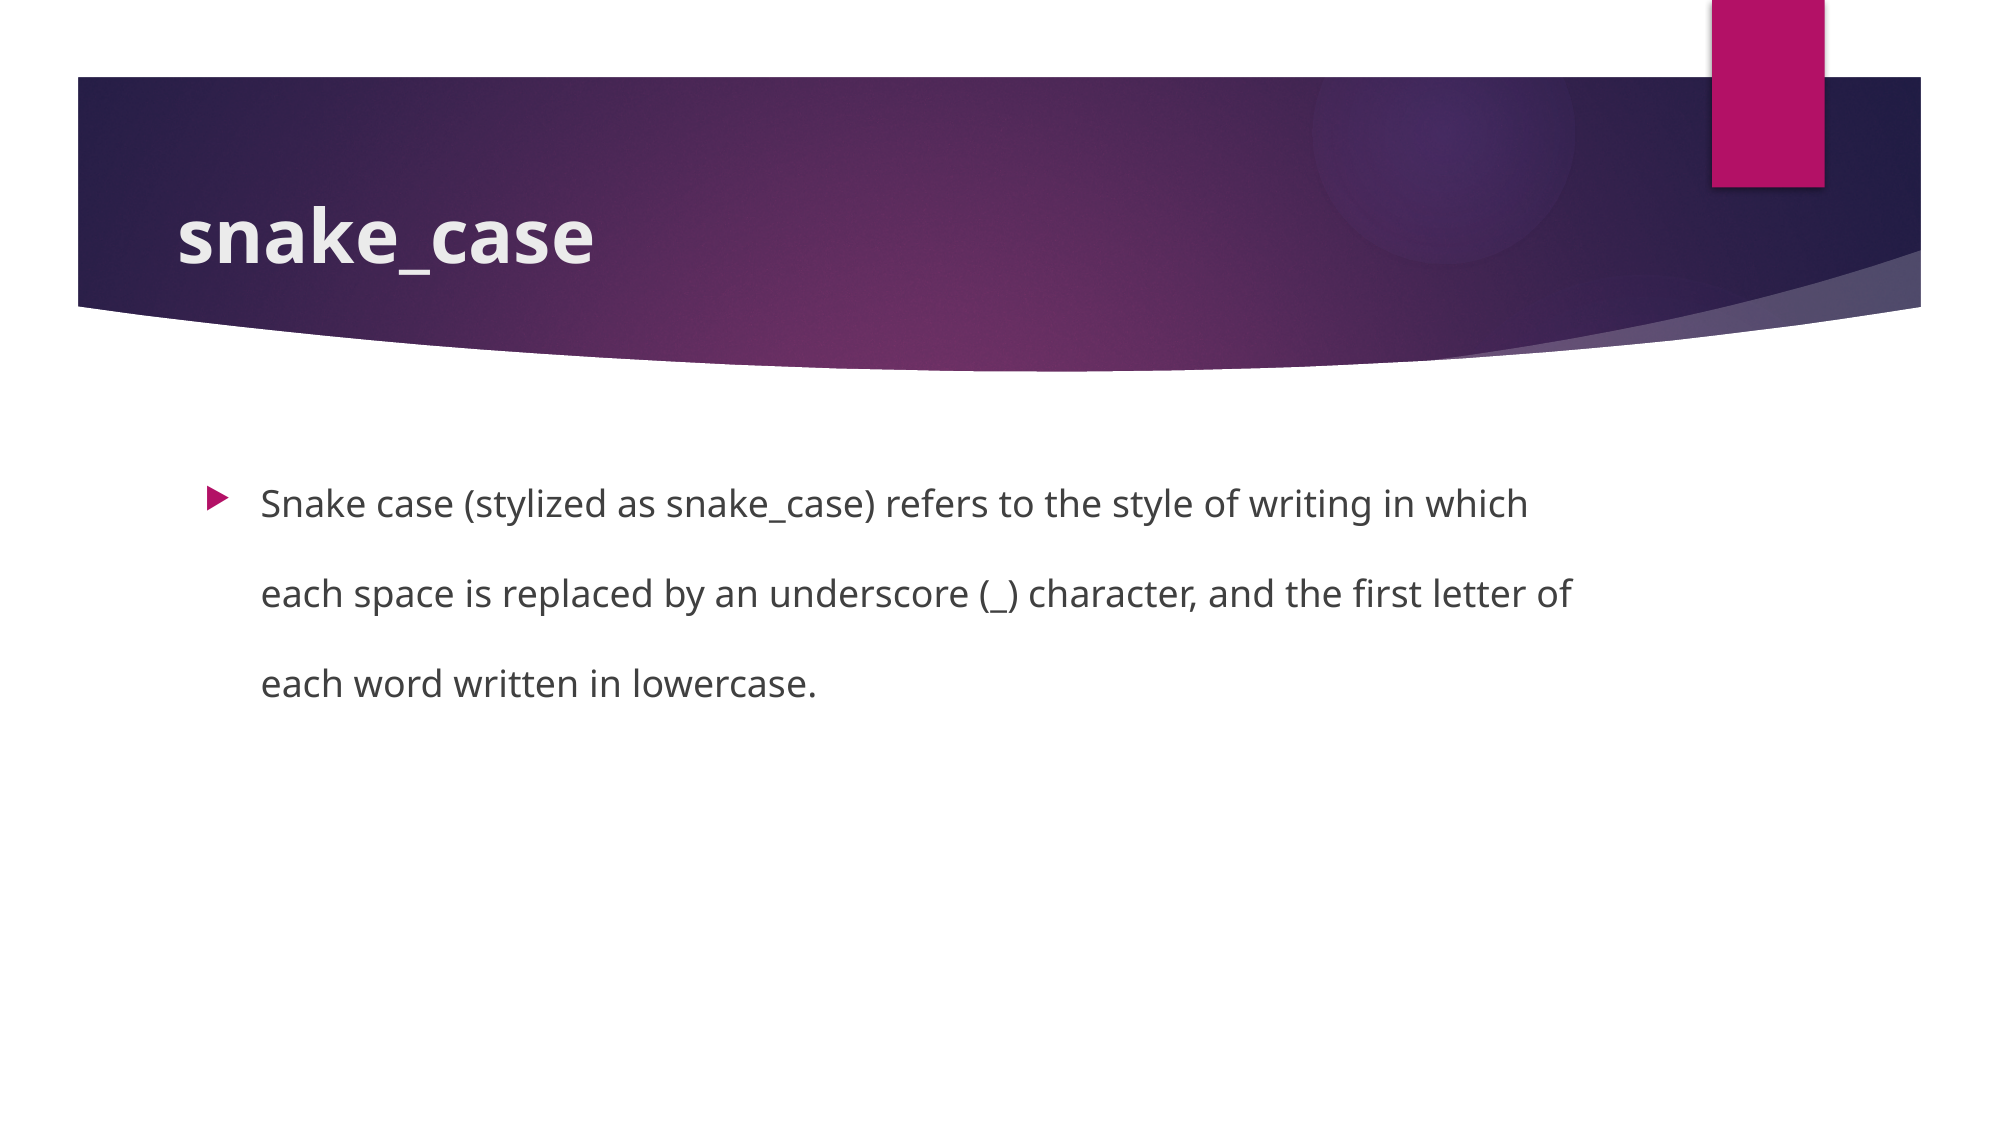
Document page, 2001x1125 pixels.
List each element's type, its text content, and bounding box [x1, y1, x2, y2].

title snake_case [162, 150, 1400, 317]
list Snake case (stylized as snake_case) refers to the style of writing in which each space is replaced by an underscore (_) character, and the first letter of each word written in lowercase. [189, 427, 1638, 988]
